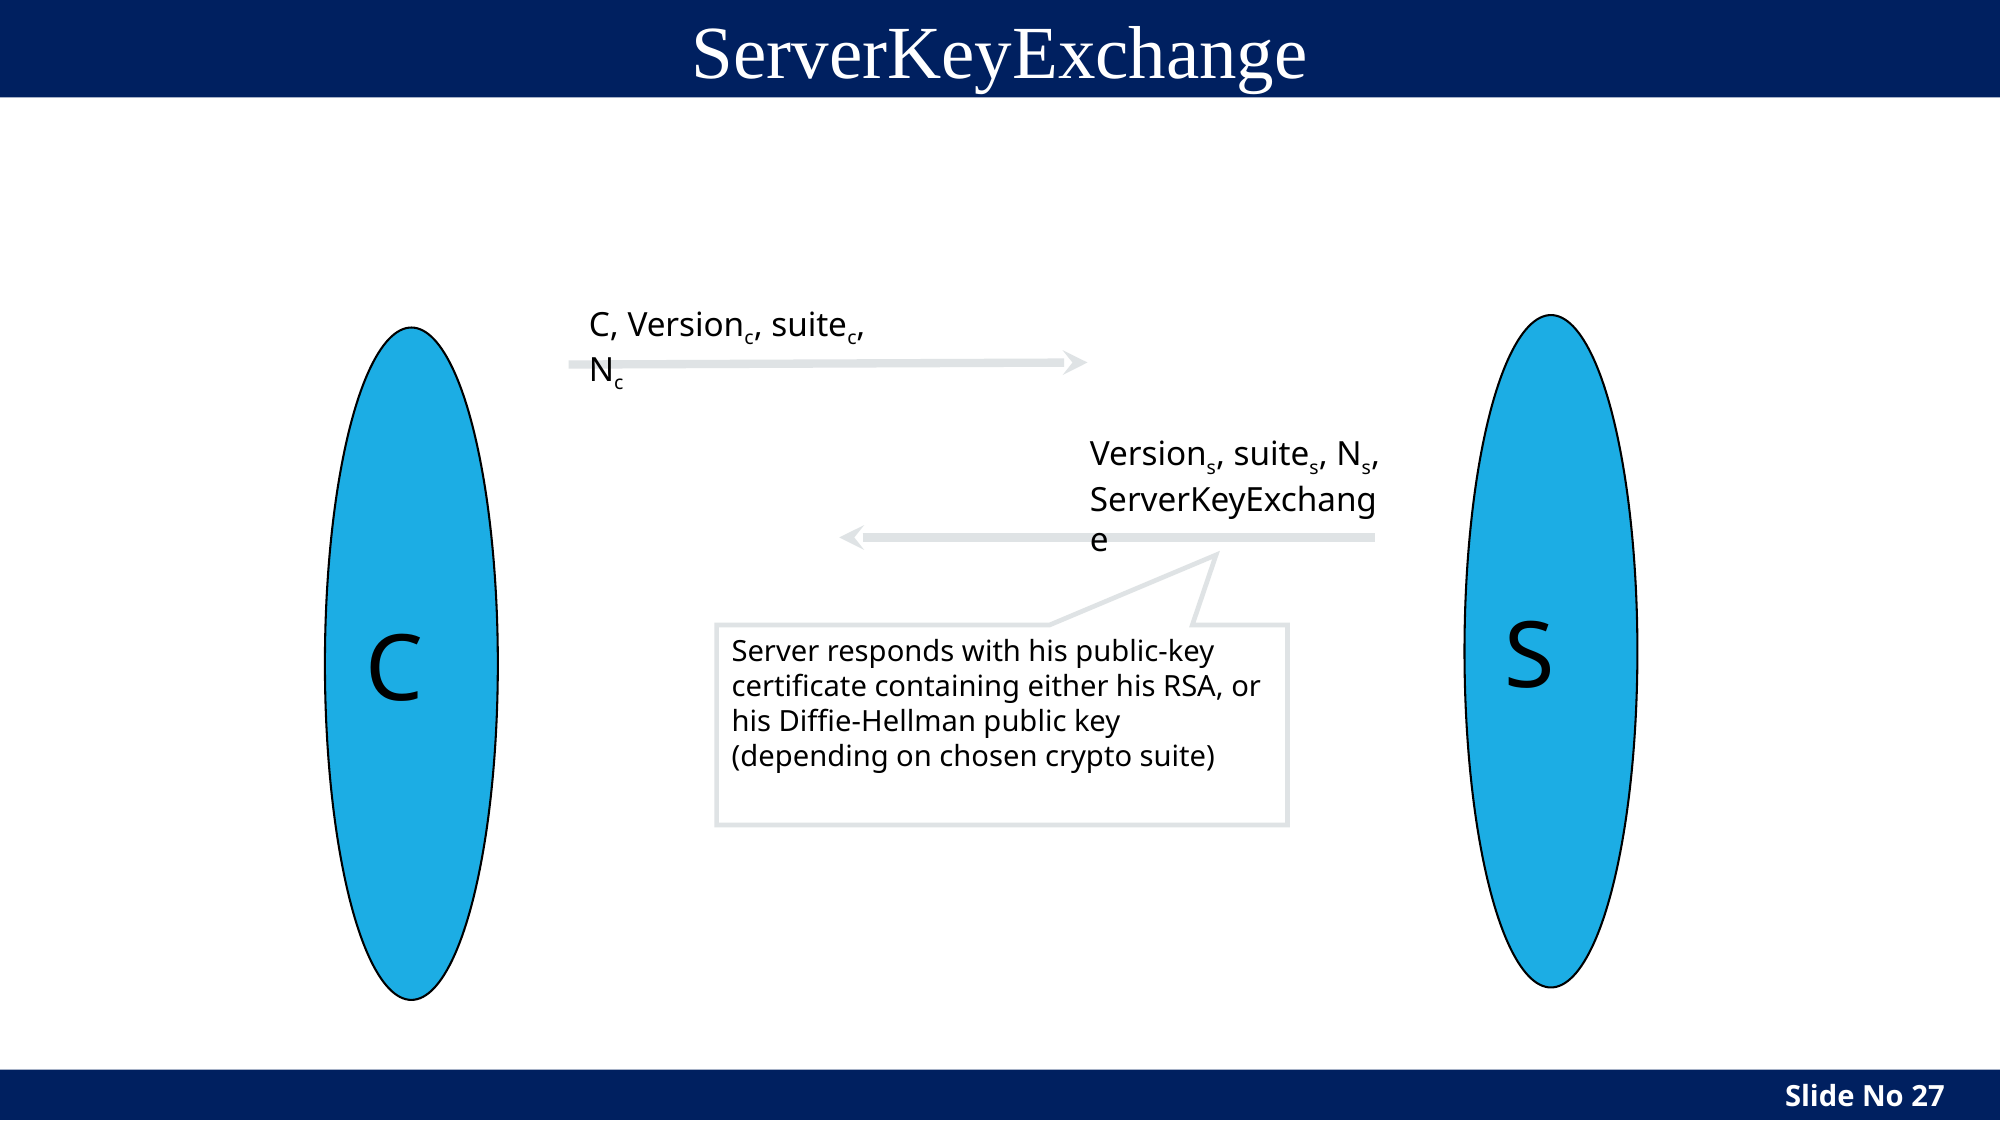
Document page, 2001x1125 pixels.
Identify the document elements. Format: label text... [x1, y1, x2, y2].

text_box Versions, suites, Ns, ServerKeyExchange [1074, 425, 1396, 566]
text_box C, Versionc, suitec, Nc [573, 374, 918, 402]
title ServerKeyExchange [0, 0, 2000, 98]
text_box C [324, 327, 498, 1000]
text_box Server responds with his public-key certificate containing either his RSA, or his Diffie-Hellman public key (depending on chosen crypto suite) [716, 554, 1288, 826]
text_box C, Versionc, suitec, Nc [573, 295, 918, 360]
text_box S [1464, 315, 1638, 988]
